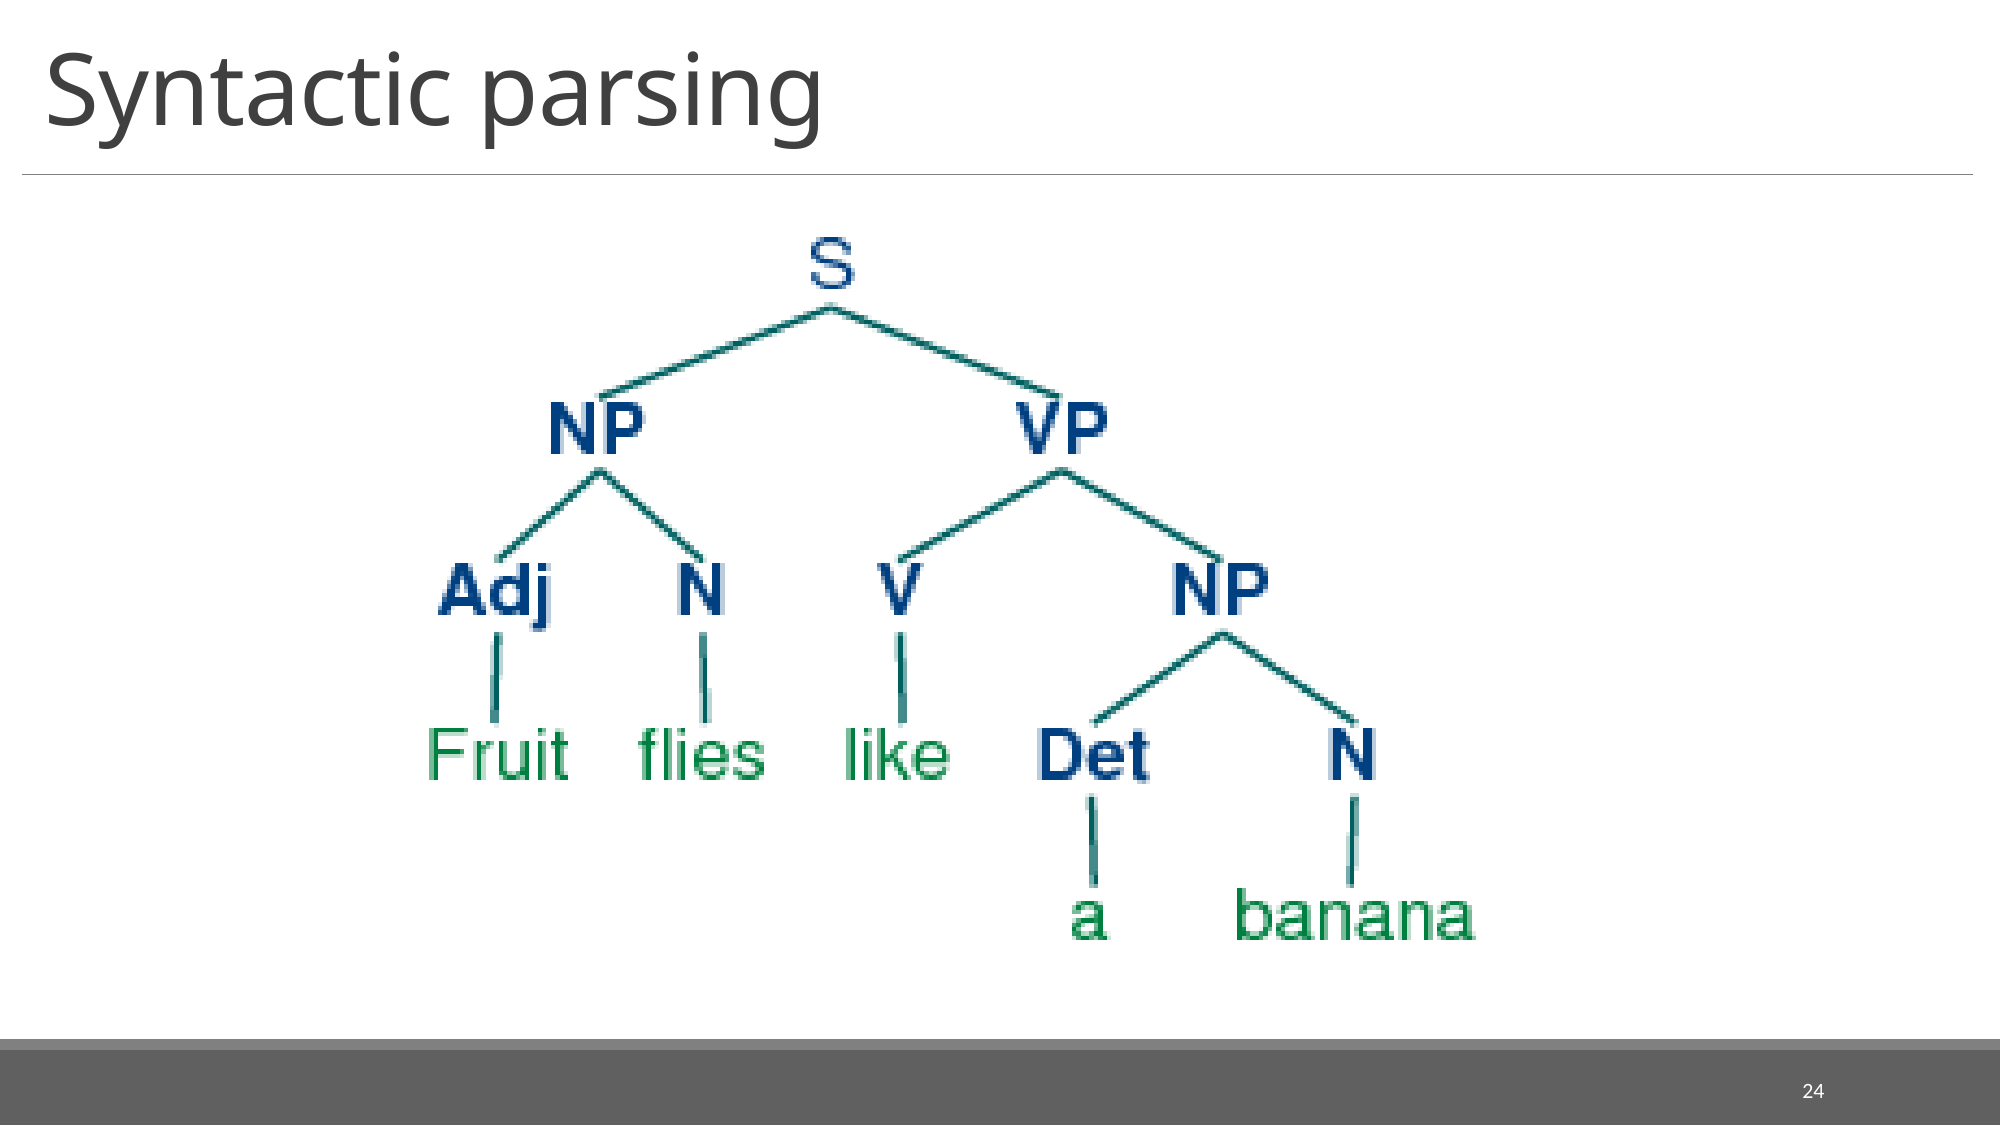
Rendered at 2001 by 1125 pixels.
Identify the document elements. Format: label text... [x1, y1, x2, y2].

slide_number 24 [1624, 1059, 1840, 1120]
picture [421, 228, 1507, 972]
title Syntactic parsing [29, 22, 1969, 154]
